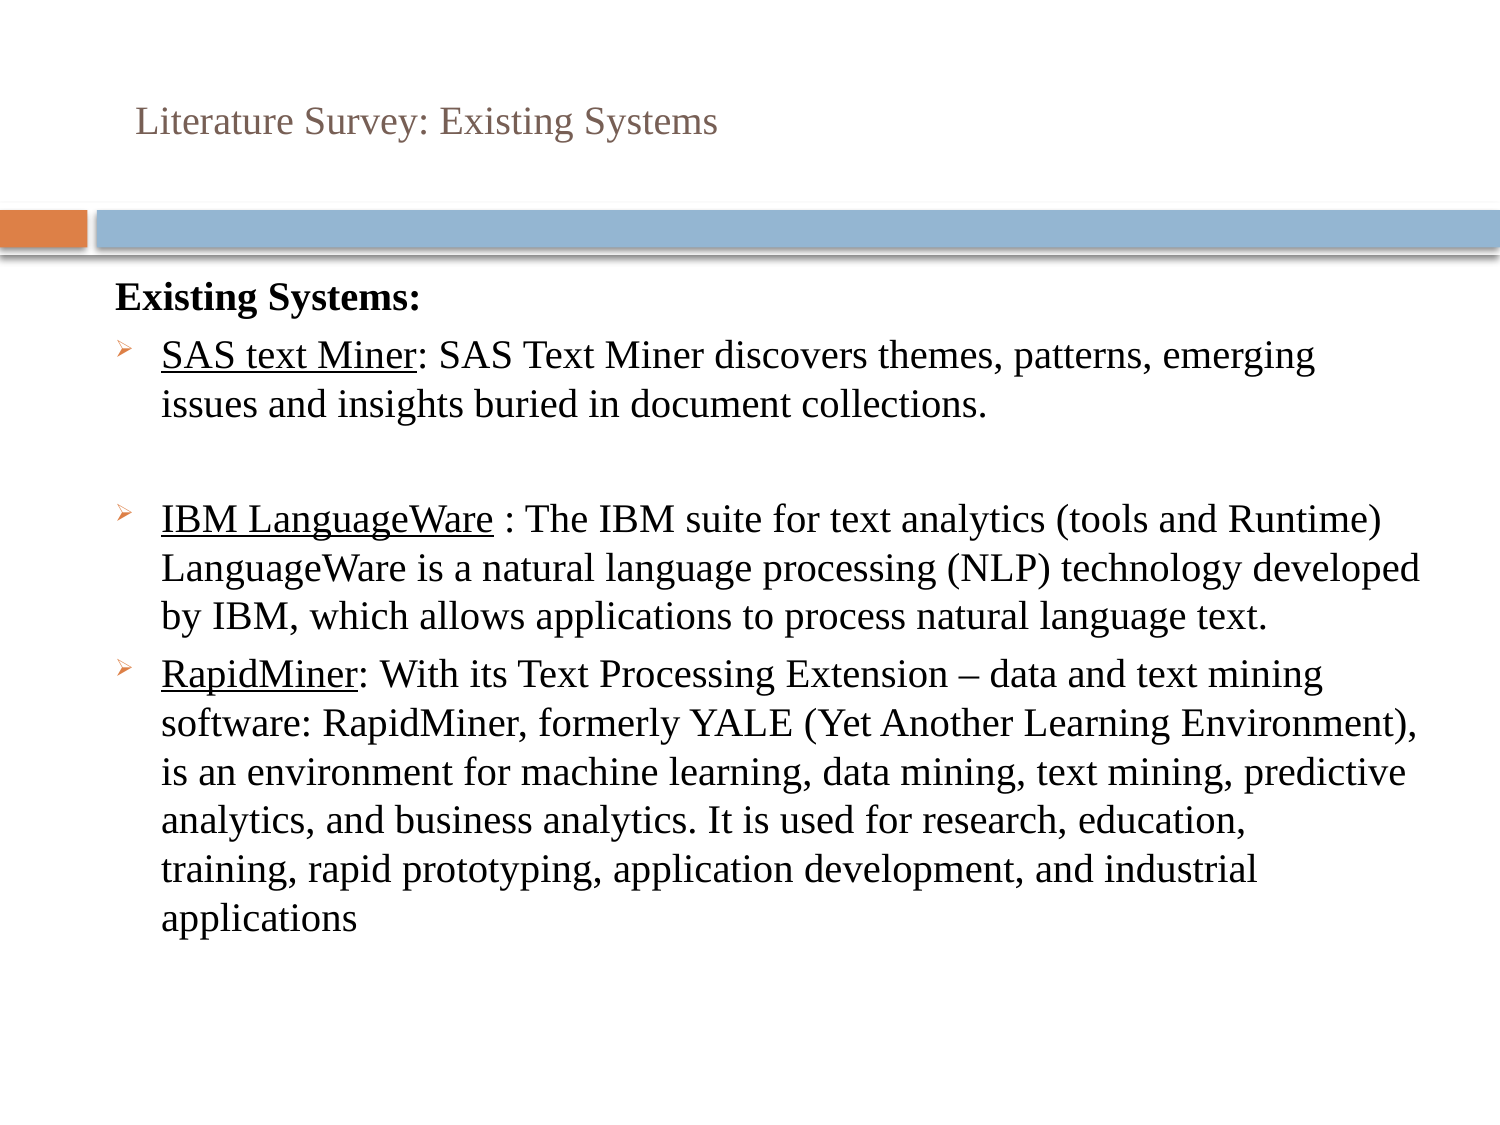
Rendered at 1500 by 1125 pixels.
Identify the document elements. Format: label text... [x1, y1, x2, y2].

title Literature Survey: Existing Systems [100, 37, 1438, 200]
list Existing Systems: SAS text Miner: SAS Text Miner discovers themes, patterns, emerging issues and insights buried in document collections. IBM LanguageWare : The IBM suite for text analytics (tools and Runtime) LanguageWare is a natural language processing (NLP) technology developed by IBM, which allows applications to process natural language text. RapidMiner: With its Text Processing Extension – data and text mining software: RapidMiner, formerly YALE (Yet Another Learning Environment), is an environment for machine learning, data mining, text mining, predictive analytics, and business analytics. It is used for research, education, training, rapid prototyping, application development, and industrial applications [100, 262, 1438, 1000]
